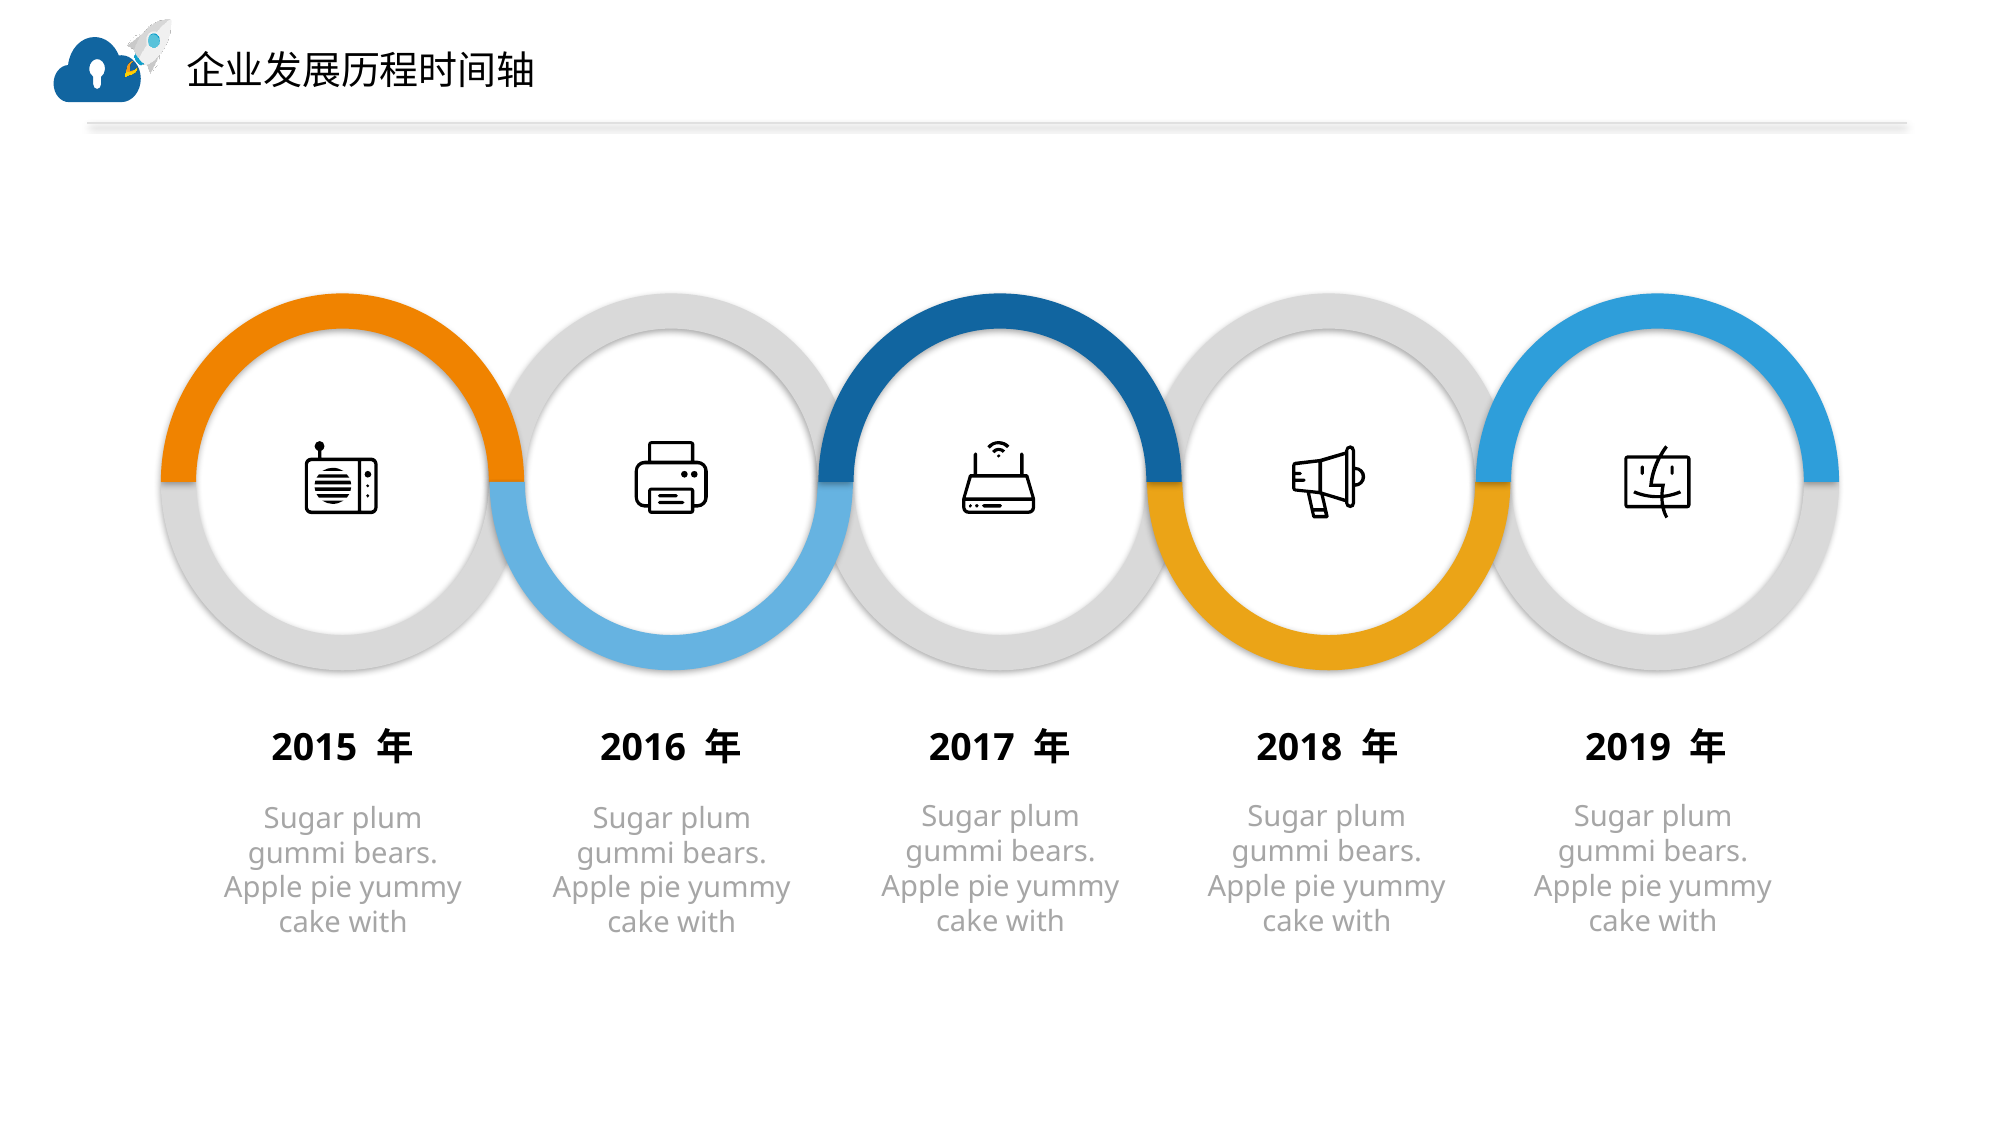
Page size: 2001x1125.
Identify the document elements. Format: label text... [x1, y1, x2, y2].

text_box [1292, 445, 1366, 519]
text_box 2015 年 [160, 715, 489, 776]
text_box 企业发展历程时间轴 [186, 28, 1520, 107]
text_box [839, 508, 1161, 672]
text_box 2019 年 [1474, 715, 1838, 776]
text_box [508, 292, 834, 461]
text_box [160, 292, 525, 483]
text_box Sugar plum gummi bears. Apple pie yummy cake with [1180, 790, 1474, 945]
text_box [1166, 292, 1491, 458]
text_box 2016 年 [489, 715, 818, 776]
text_box Sugar plum gummi bears. Apple pie yummy cake with [1506, 789, 1800, 945]
text_box [992, 447, 1006, 454]
text_box Sugar plum gummi bears. Apple pie yummy cake with [854, 789, 1148, 945]
text_box [160, 488, 504, 672]
text_box [634, 441, 708, 514]
text_box [1624, 445, 1691, 519]
text_box Sugar plum gummi bears. Apple pie yummy cake with [196, 791, 490, 947]
text_box 2018 年 [1145, 715, 1474, 776]
text_box [1496, 488, 1840, 672]
text_box 2017 年 [818, 715, 1145, 776]
text_box [304, 441, 378, 515]
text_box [53, 7, 183, 103]
text_box [488, 481, 854, 672]
text_box [1475, 292, 1840, 483]
text_box [987, 441, 1010, 449]
text_box [1146, 488, 1512, 672]
text_box [817, 292, 1183, 483]
text_box [962, 452, 1036, 514]
text_box Sugar plum gummi bears. Apple pie yummy cake with [525, 791, 819, 947]
